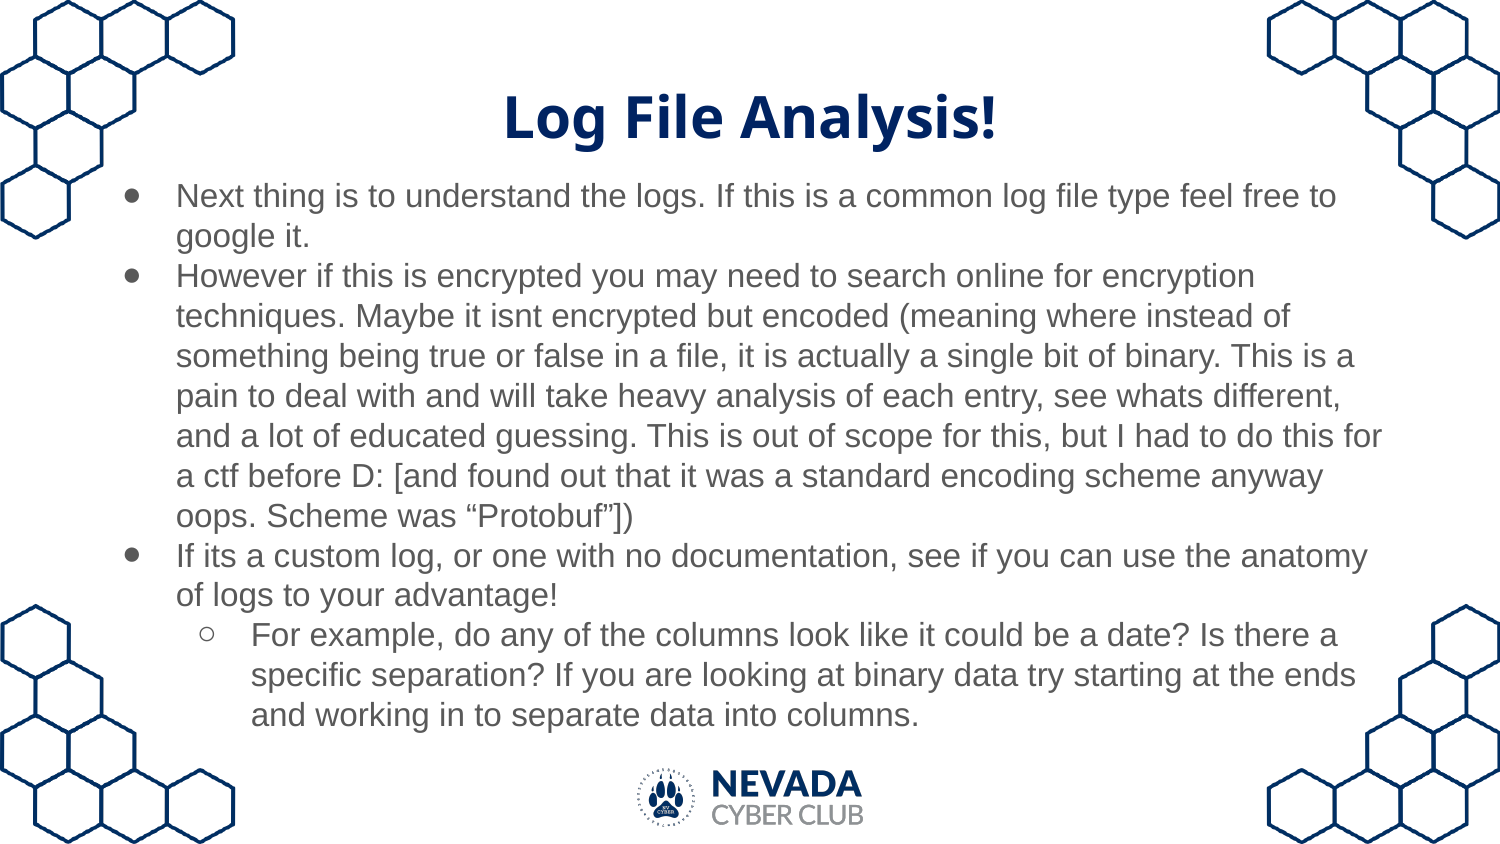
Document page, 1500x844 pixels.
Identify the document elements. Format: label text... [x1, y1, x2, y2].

text_box Next thing is to understand the logs. If this is a common log file type feel free to google it. However if this is encrypted you may need to search online for encryption techniques. Maybe it isnt encrypted but encoded (meaning where instead of something being true or false in a file, it is actually a single bit of binary. This is a pain to deal with and will take heavy analysis of each entry, see whats different, and a lot of educated guessing. This is out of scope for this, but I had to do this for a ctf before D: [and found out that it was a standard encoding scheme anyway oops. Scheme was “Protobuf”]) If its a custom log, or one with no documentation, see if you can use the anatomy of logs to your advantage! For example, do any of the columns look like it could be a date? Is there a specific separation? If you are looking at binary data try starting at the ends and working in to separate data into columns. [86, 159, 1414, 749]
title Log File Analysis! [134, 65, 1366, 159]
picture [0, 0, 1500, 844]
